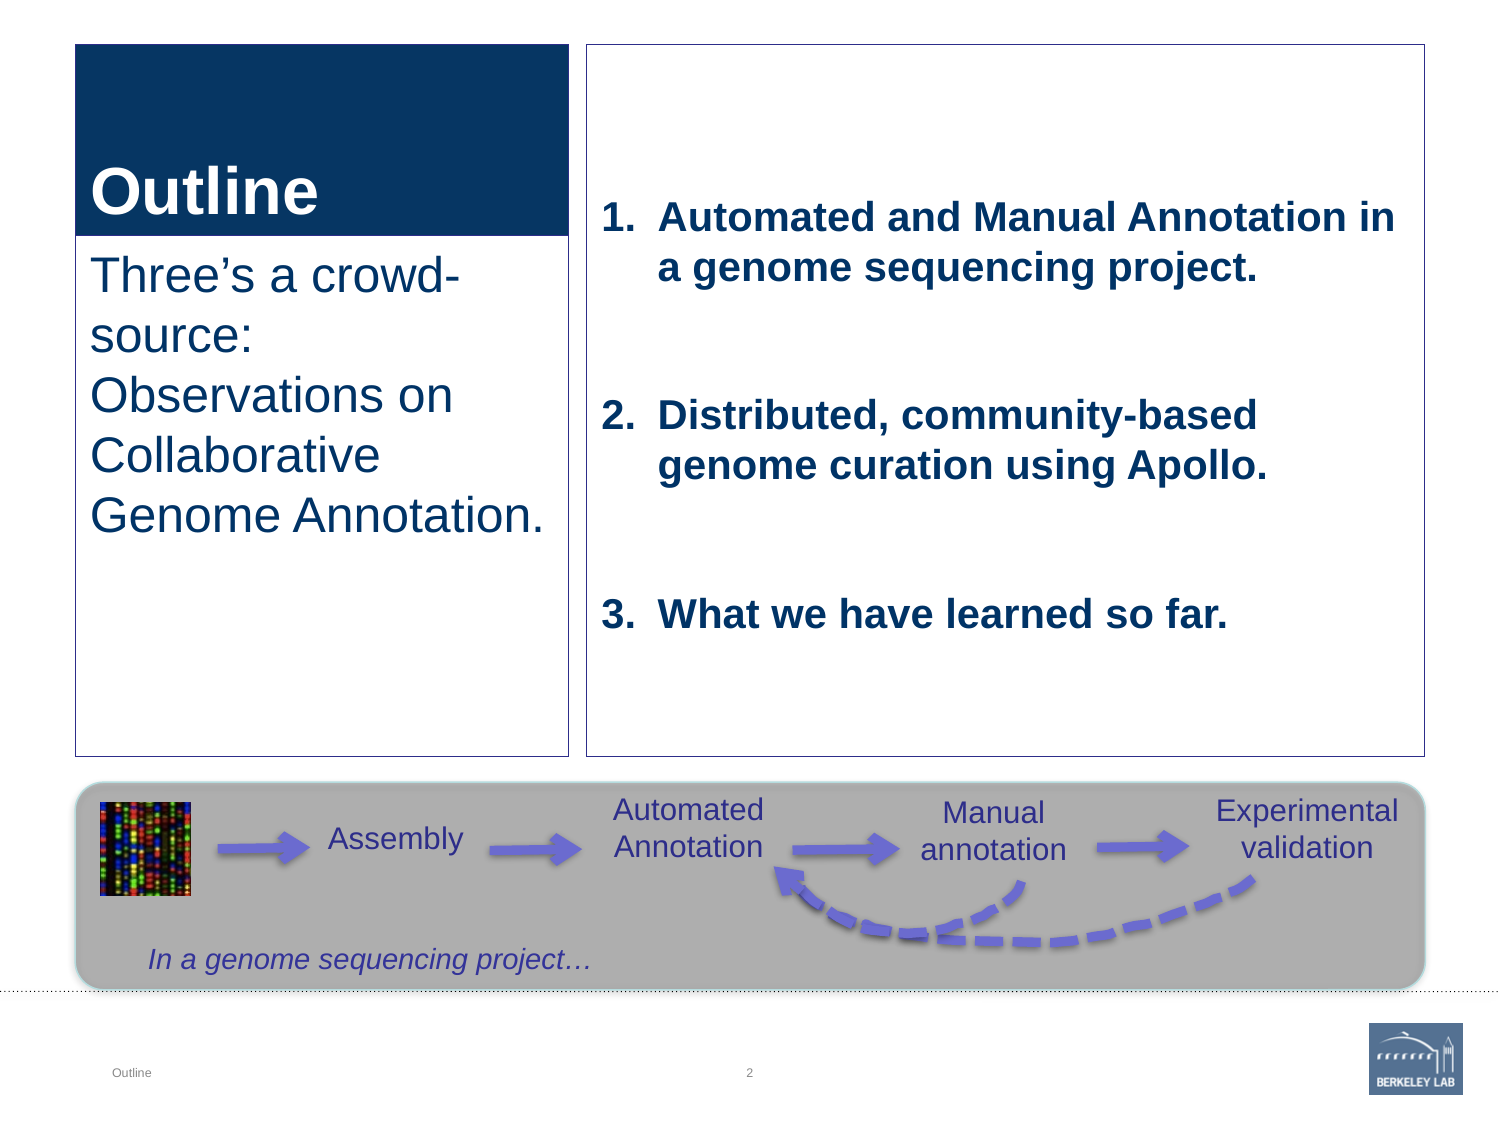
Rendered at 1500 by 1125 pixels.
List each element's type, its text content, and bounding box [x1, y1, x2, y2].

list Automated and Manual Annotation in a genome sequencing project. Distributed, community-based genome curation using Apollo. What we have learned so far. [586, 44, 1425, 757]
picture [1369, 1023, 1463, 1095]
title Outline [75, 44, 569, 235]
slide_number 2 [575, 1042, 925, 1103]
list Three’s a crowd-source: Observations on Collaborative Genome Annotation. [75, 235, 569, 757]
footer Outline [97, 1042, 573, 1103]
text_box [74, 781, 1445, 991]
